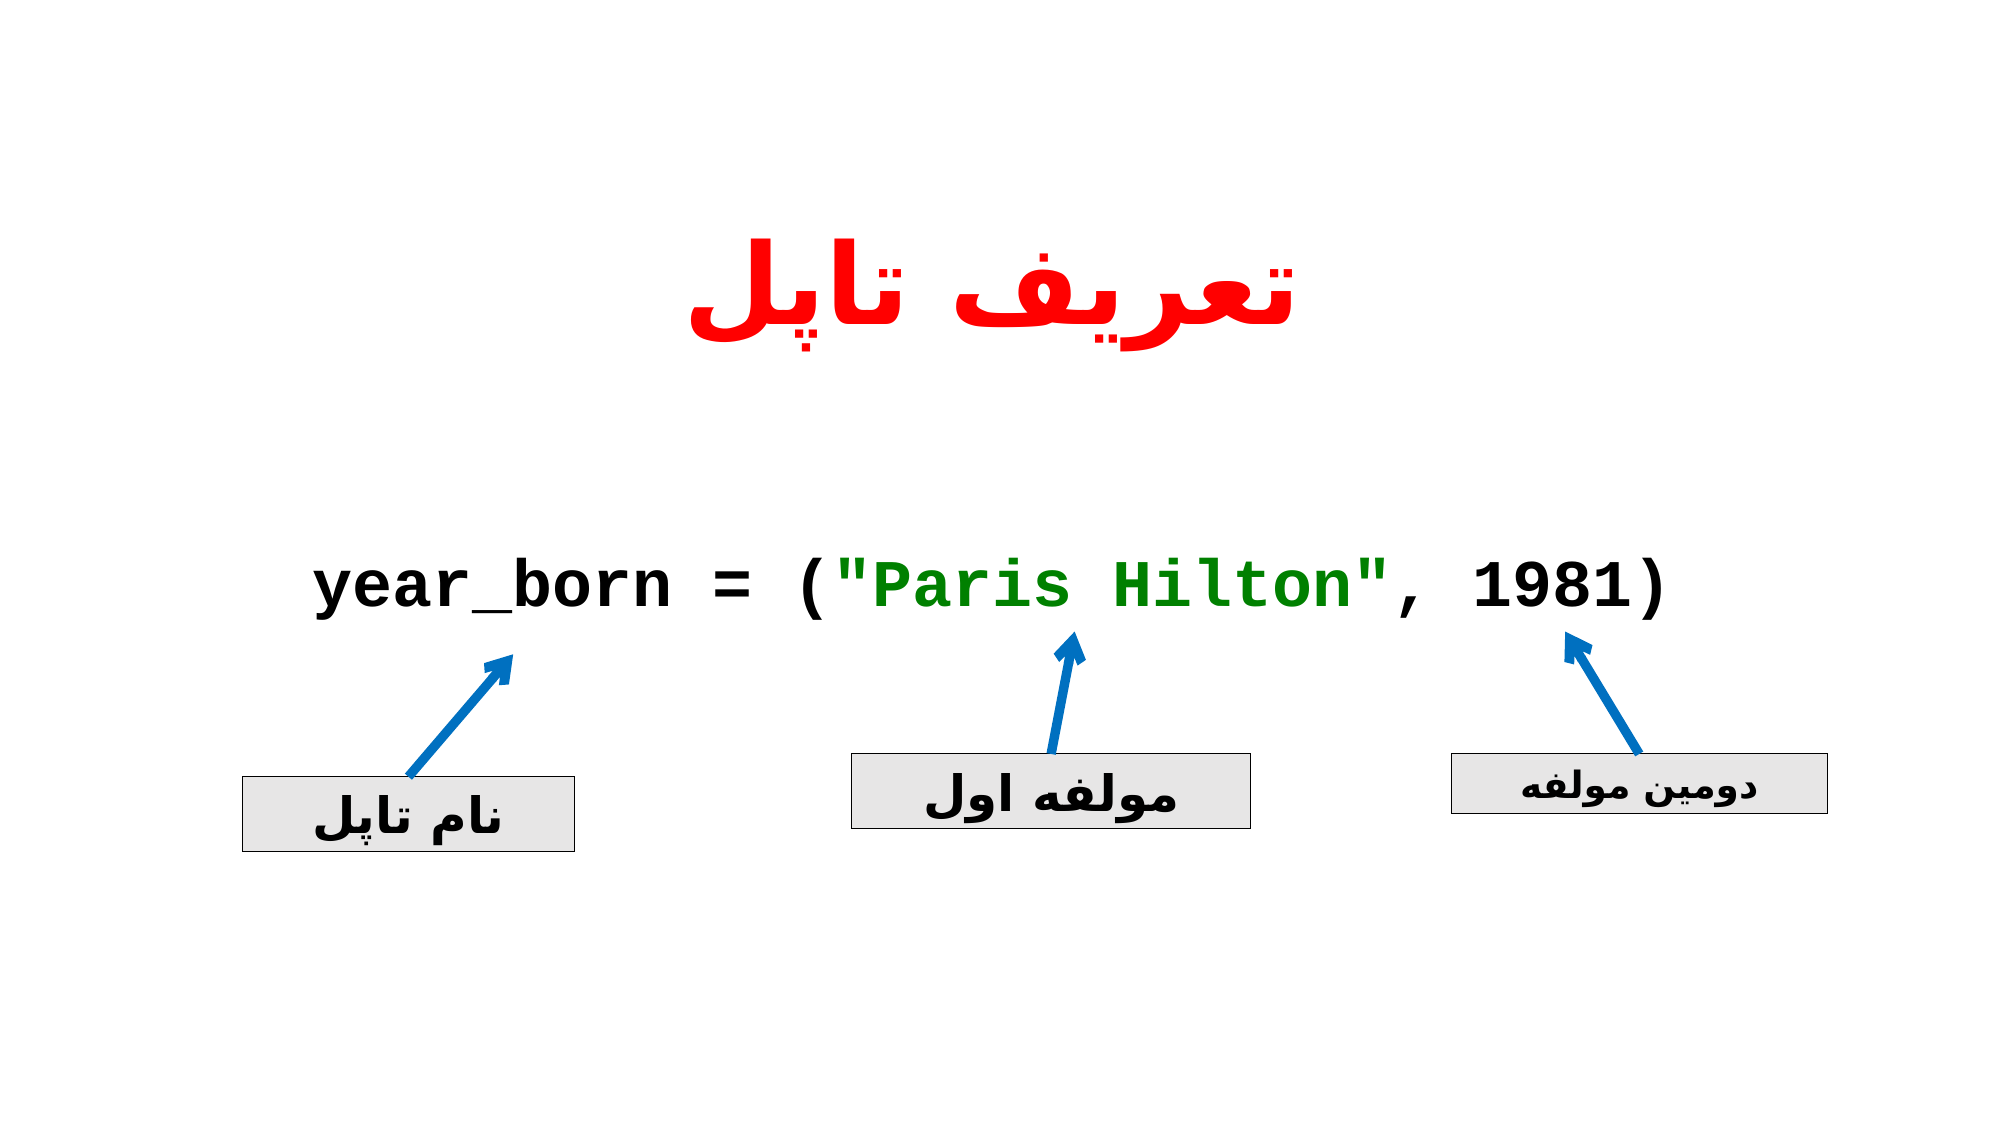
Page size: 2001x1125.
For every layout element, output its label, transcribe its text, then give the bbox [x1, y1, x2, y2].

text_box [1051, 631, 1075, 754]
text_box دومین مولفه [1451, 753, 1828, 814]
text_box تعریف تاپل [242, 0, 1743, 356]
text_box نام تاپل [242, 776, 575, 852]
title year_born = ("Paris Hilton", 1981) [242, 356, 1743, 629]
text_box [408, 654, 514, 777]
text_box مولفه اول [851, 753, 1251, 829]
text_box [1565, 631, 1640, 754]
